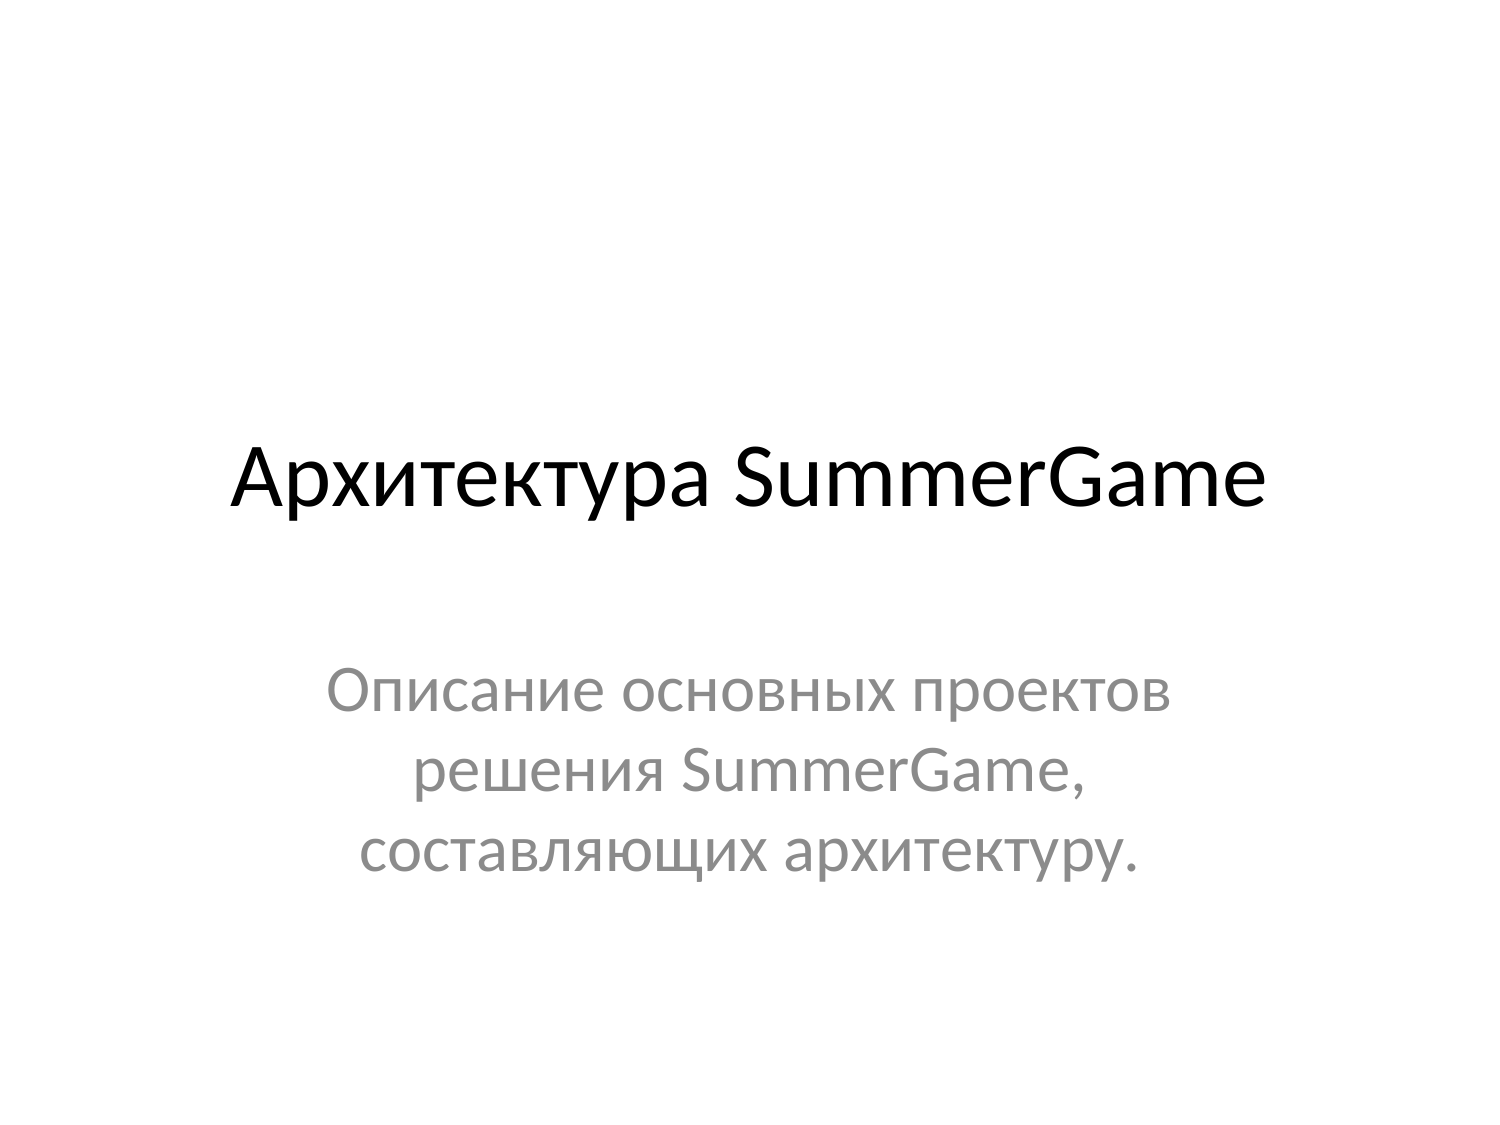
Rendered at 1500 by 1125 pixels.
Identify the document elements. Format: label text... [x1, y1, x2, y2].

title Архитектура SummerGame [112, 349, 1388, 591]
subtitle Описание основных проектов решения SummerGame, составляющих архитектуру. [225, 637, 1275, 925]
